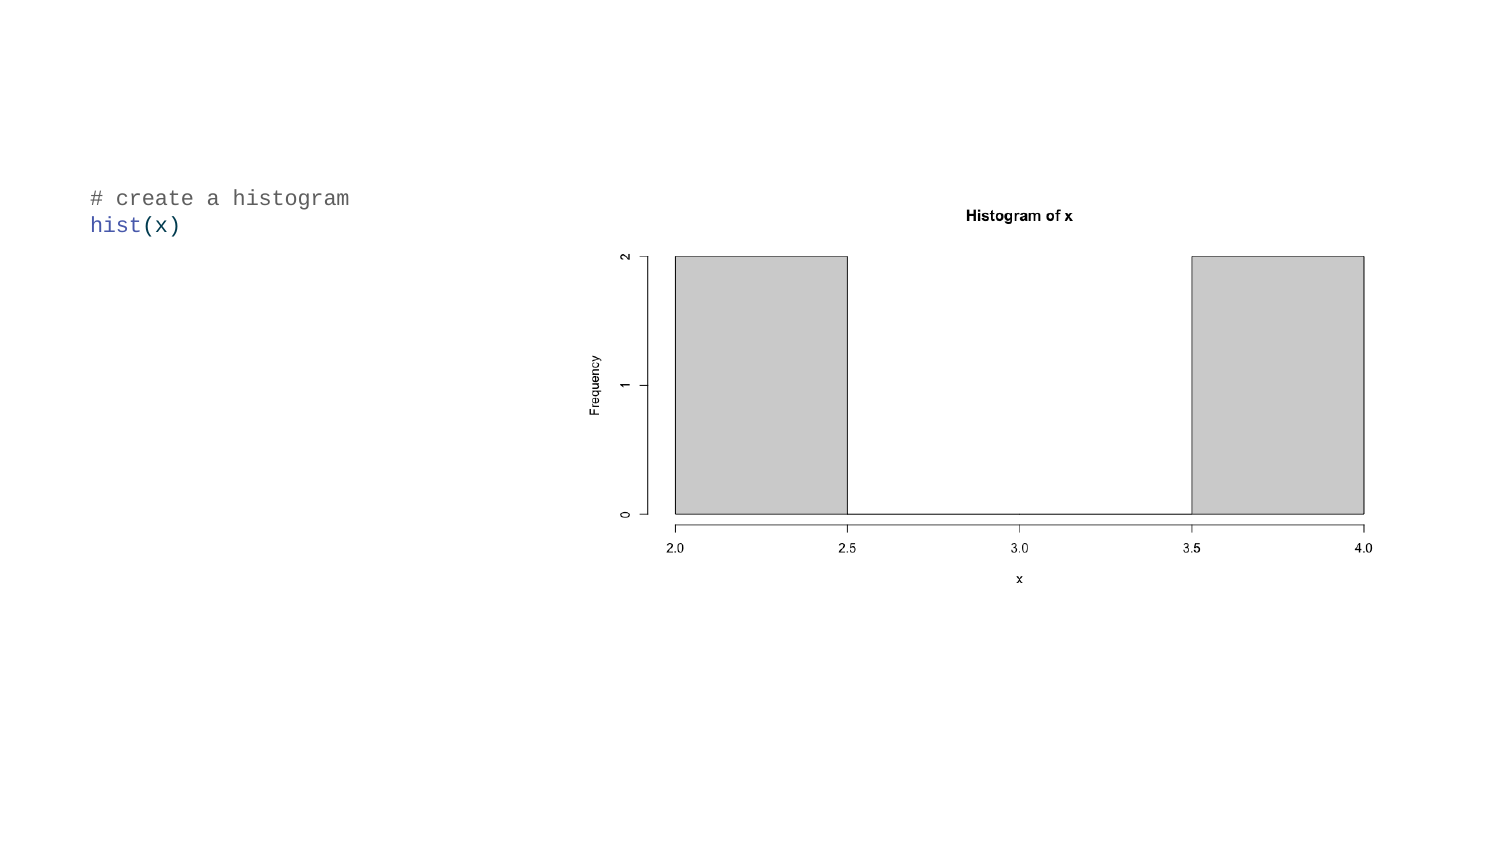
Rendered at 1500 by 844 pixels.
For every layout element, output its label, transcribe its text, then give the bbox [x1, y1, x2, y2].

picture [585, 183, 1424, 603]
list # create a histogram hist(x) [75, 176, 569, 754]
